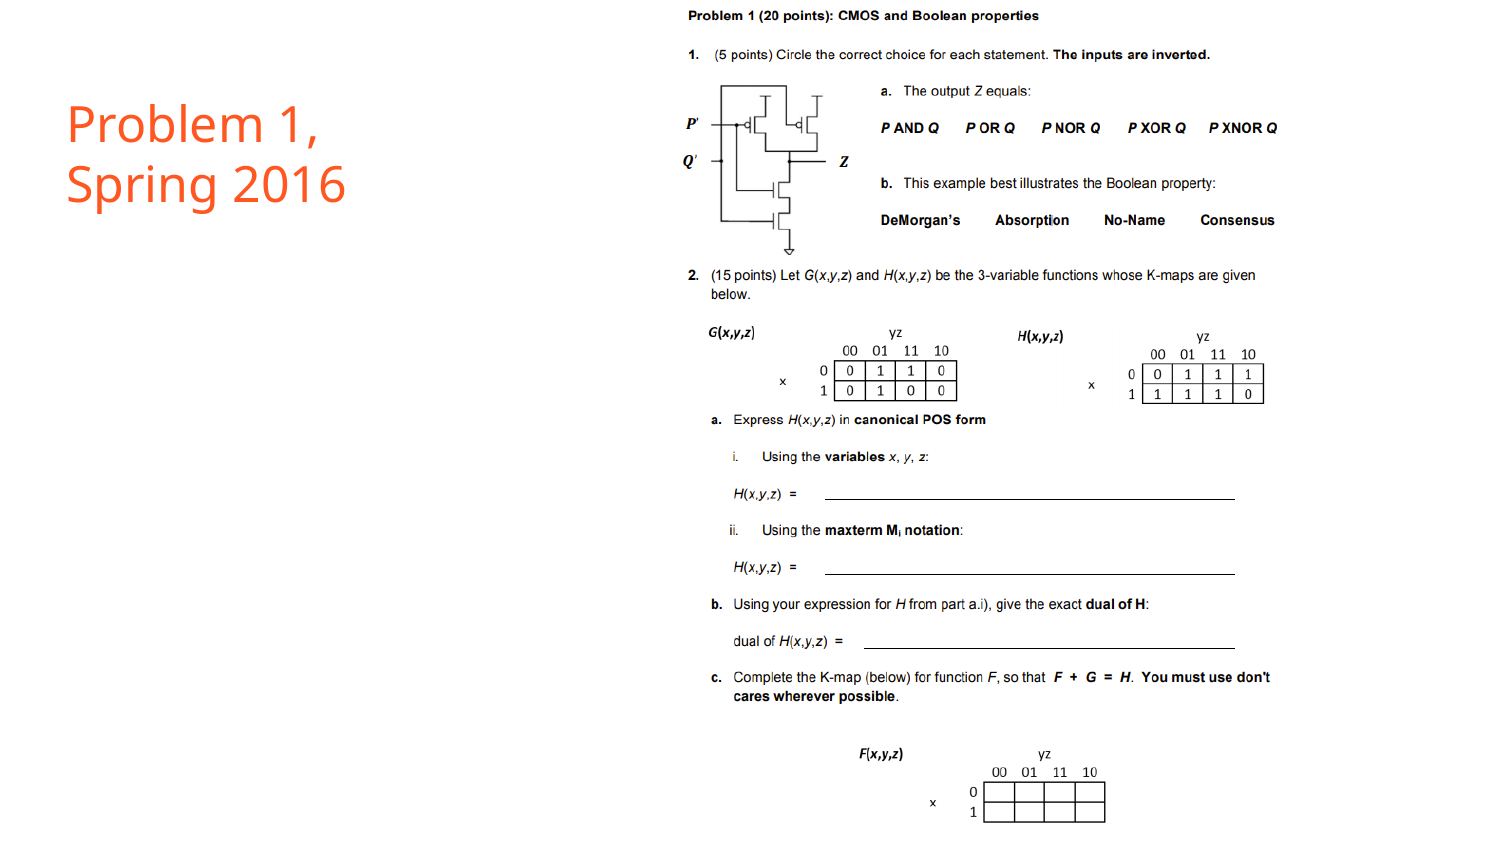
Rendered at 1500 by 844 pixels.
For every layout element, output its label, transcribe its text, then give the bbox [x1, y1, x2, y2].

picture [676, 0, 1324, 844]
title Problem 1, Spring 2016 [51, 103, 512, 228]
